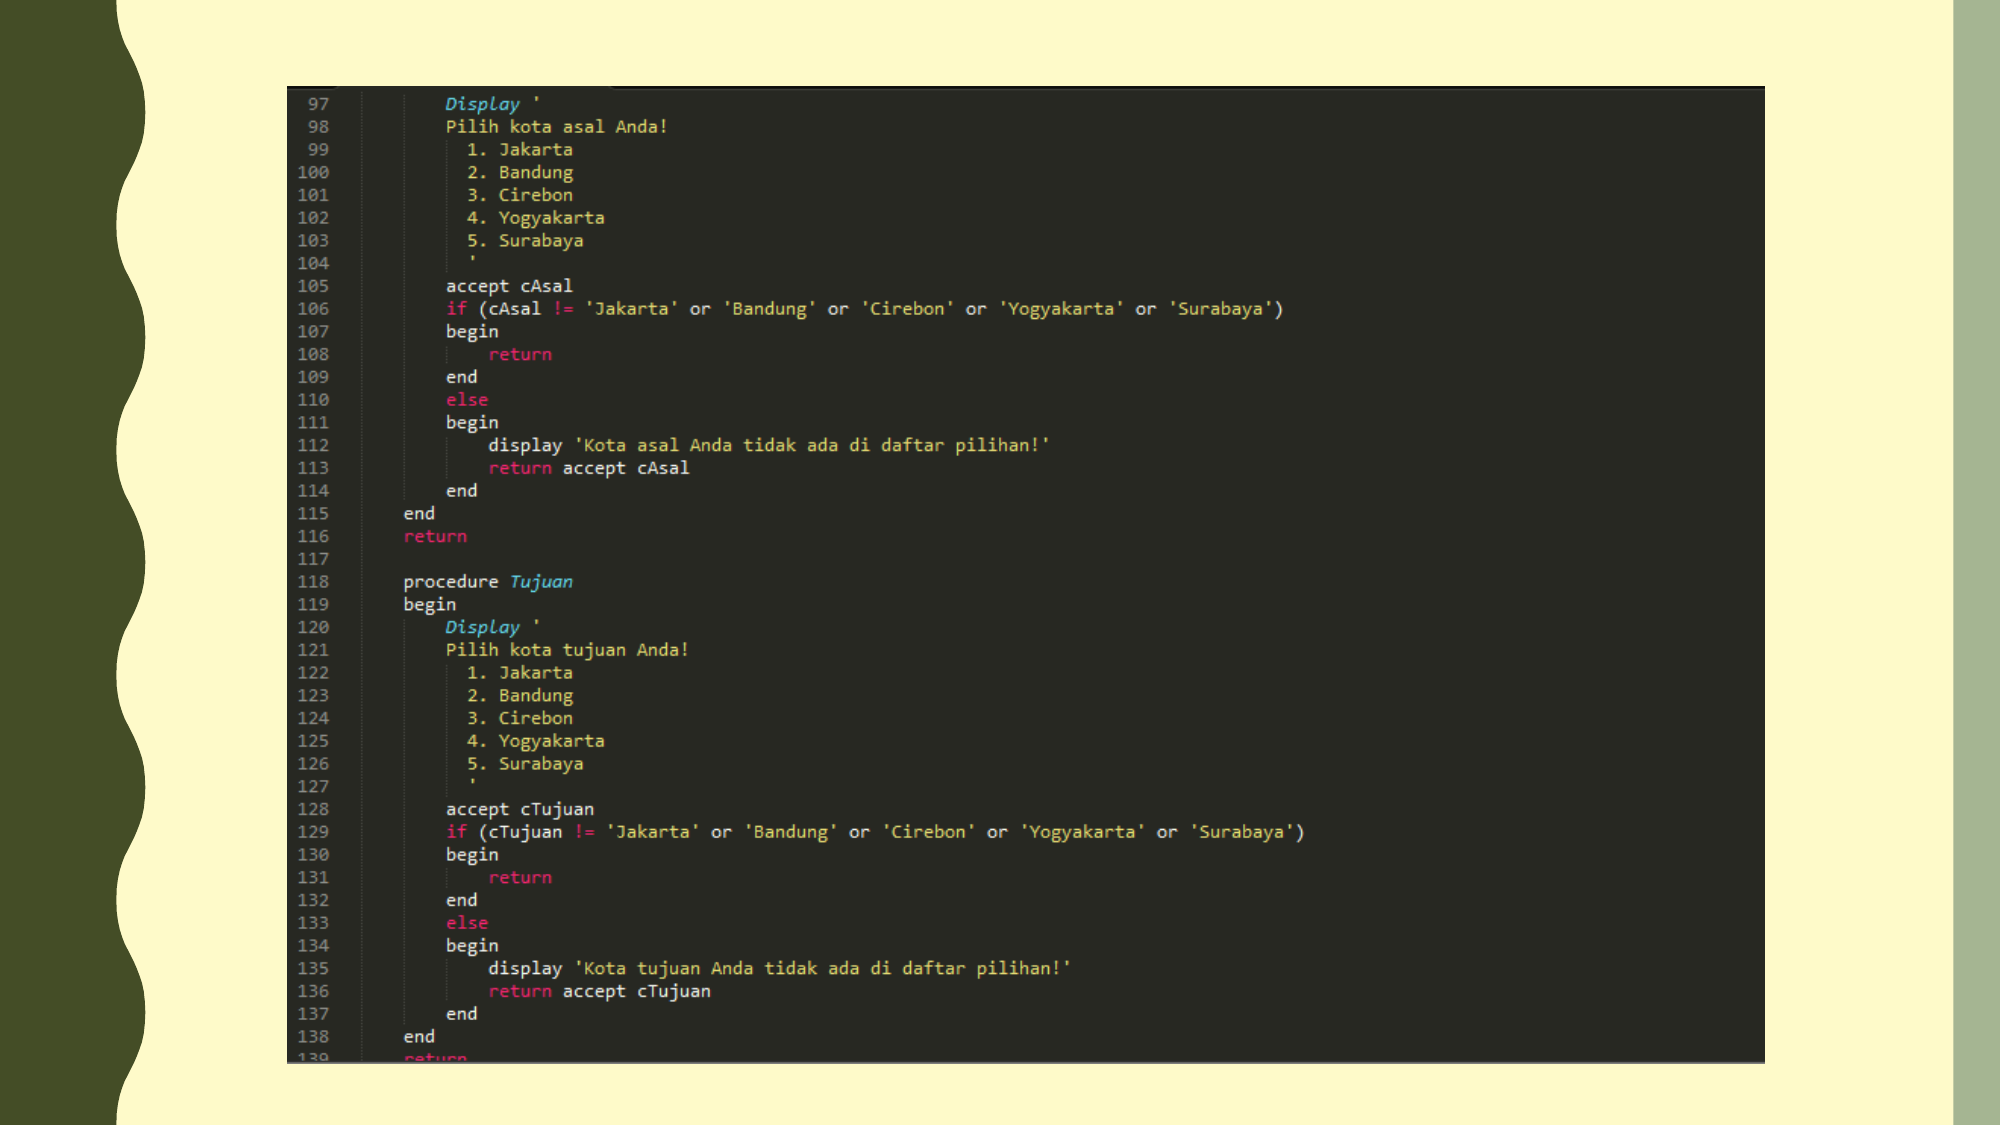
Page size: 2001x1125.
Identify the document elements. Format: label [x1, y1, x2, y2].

list [287, 86, 1766, 1064]
